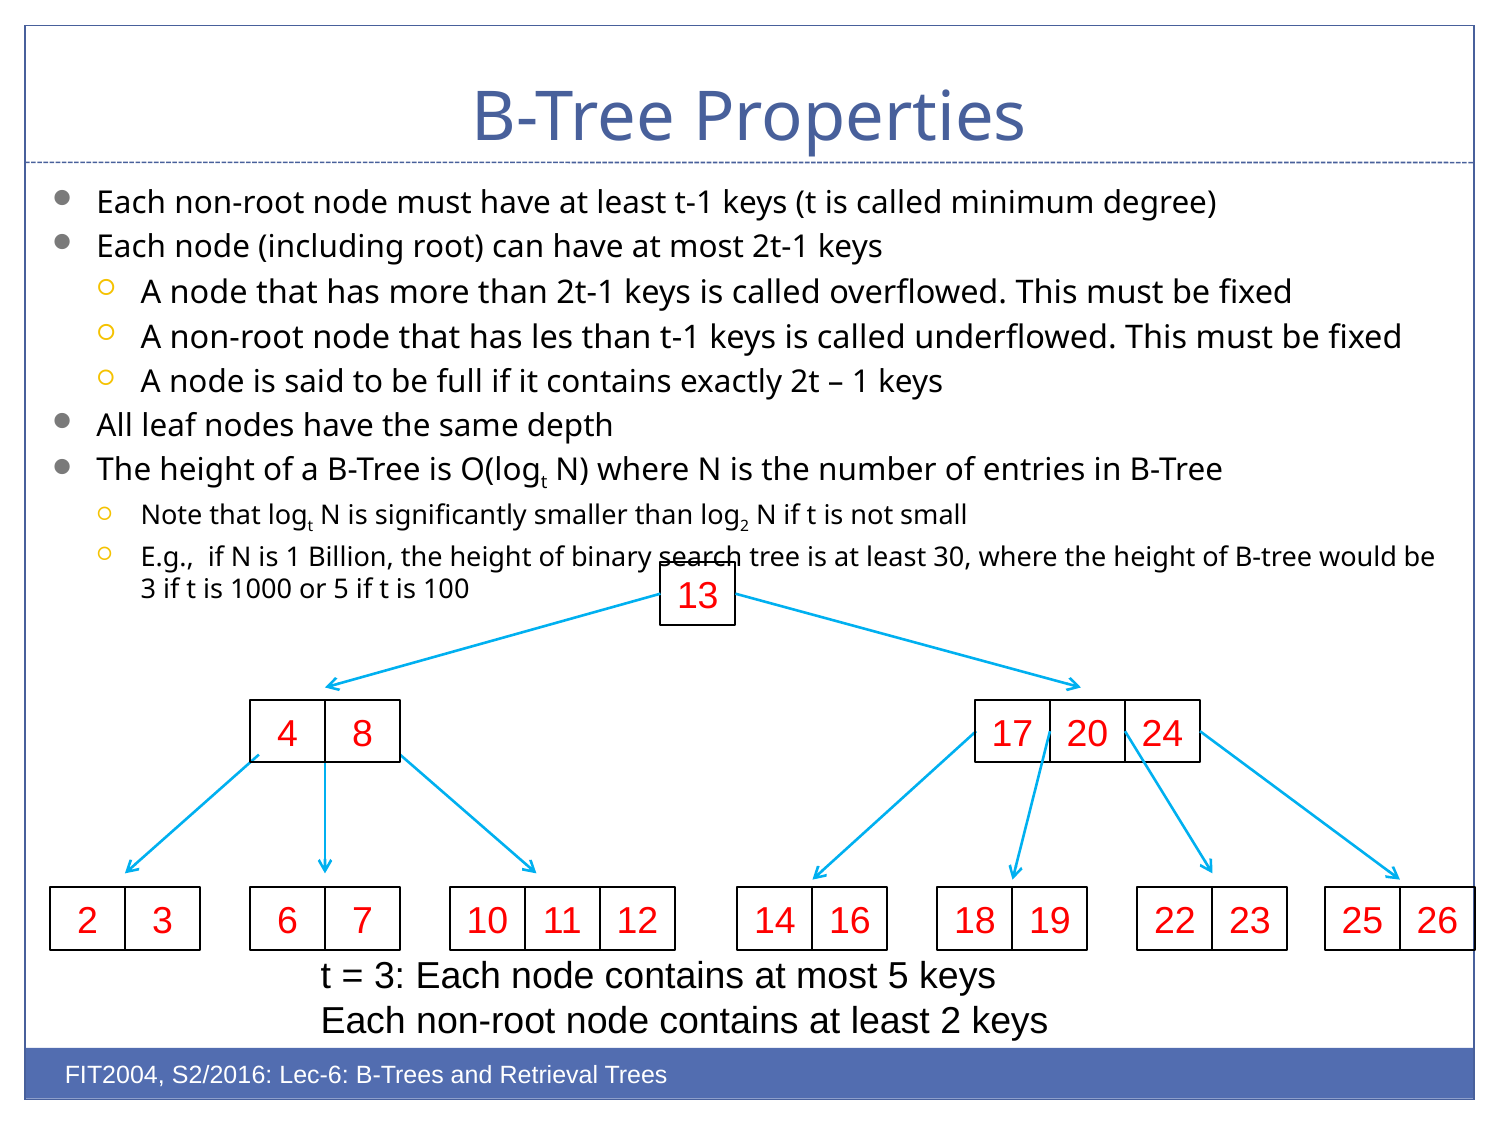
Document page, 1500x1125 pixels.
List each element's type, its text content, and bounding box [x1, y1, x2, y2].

text_box 24 [1124, 699, 1201, 729]
text_box 25 [1324, 890, 1399, 951]
text_box 2 [49, 886, 124, 951]
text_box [812, 731, 977, 880]
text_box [1124, 731, 1196, 874]
text_box 11 [524, 886, 599, 943]
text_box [1012, 731, 1051, 880]
text_box 3 [124, 886, 201, 951]
text_box 4 [249, 699, 324, 763]
text_box 13 [659, 561, 736, 626]
text_box 16 [811, 889, 888, 943]
text_box 10 [449, 886, 524, 943]
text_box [1199, 731, 1401, 880]
text_box 14 [736, 886, 811, 943]
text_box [735, 593, 1082, 688]
text_box 6 [249, 886, 324, 951]
footer FIT2004, S2/2016: Lec-6: B-Trees and Retrieval Trees [50, 1051, 800, 1112]
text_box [399, 754, 537, 874]
text_box 17 [974, 699, 1049, 763]
text_box 23 [1212, 891, 1288, 951]
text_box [124, 754, 260, 874]
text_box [324, 593, 661, 688]
text_box 12 [599, 886, 676, 943]
text_box 18 [936, 886, 1011, 943]
text_box 26 [1399, 886, 1476, 951]
text_box 8 [324, 699, 401, 763]
list Each non-root node must have at least t-1 keys (t is called minimum degree) Each node (including root) can have at most 2t-1 keys A node that has more than 2t-1 keys is called overflowed. This must be fixed A non-root node that has les than t-1 keys is called underflowed. This must be fixed A node is said to be full if it contains exactly 2t – 1 keys All leaf nodes have the same depth The height of a B-Tree is O(logt N) where N is the number of entries in B-Tree Note that logt N is significantly smaller than log2 N if t is not small E.g., if N is 1 Billion, the height of binary search tree is at least 30, where the height of B-tree would be 3 if t is 1000 or 5 if t is 100 [37, 174, 1451, 632]
title B-Tree Properties [49, 37, 1450, 162]
text_box 19 [1011, 886, 1088, 951]
text_box 20 [1049, 699, 1124, 763]
text_box t = 3: Each node contains at most 5 keys Each non-root node contains at least 2 keys [305, 943, 1064, 1049]
text_box 7 [324, 886, 401, 943]
text_box 22 [1137, 886, 1212, 951]
